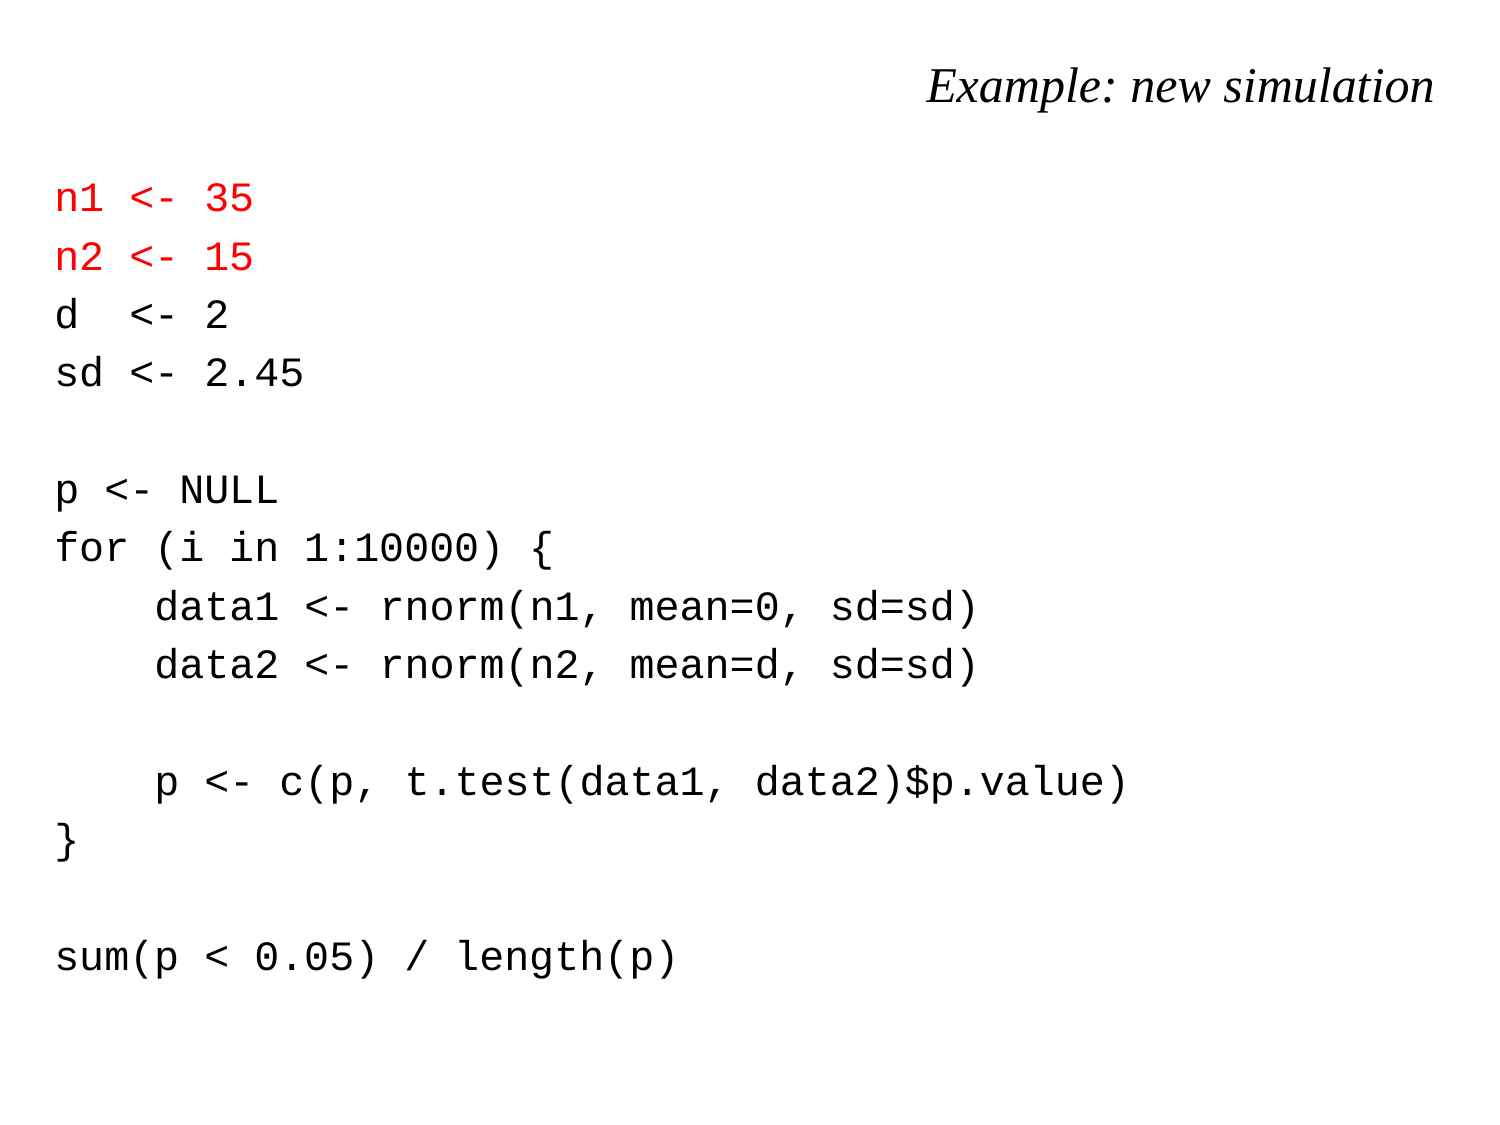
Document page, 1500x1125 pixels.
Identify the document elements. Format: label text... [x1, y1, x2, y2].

list n1 <- 35 n2 <- 15 d <- 2 sd <- 2.45 p <- NULL for (i in 1:10000) { data1 <- rnorm(n1, mean=0, sd=sd) data2 <- rnorm(n2, mean=d, sd=sd) p <- c(p, t.test(data1, data2)$p.value) } sum(p < 0.05) / length(p) [39, 162, 1454, 1052]
title Example: new simulation [41, 45, 1450, 120]
